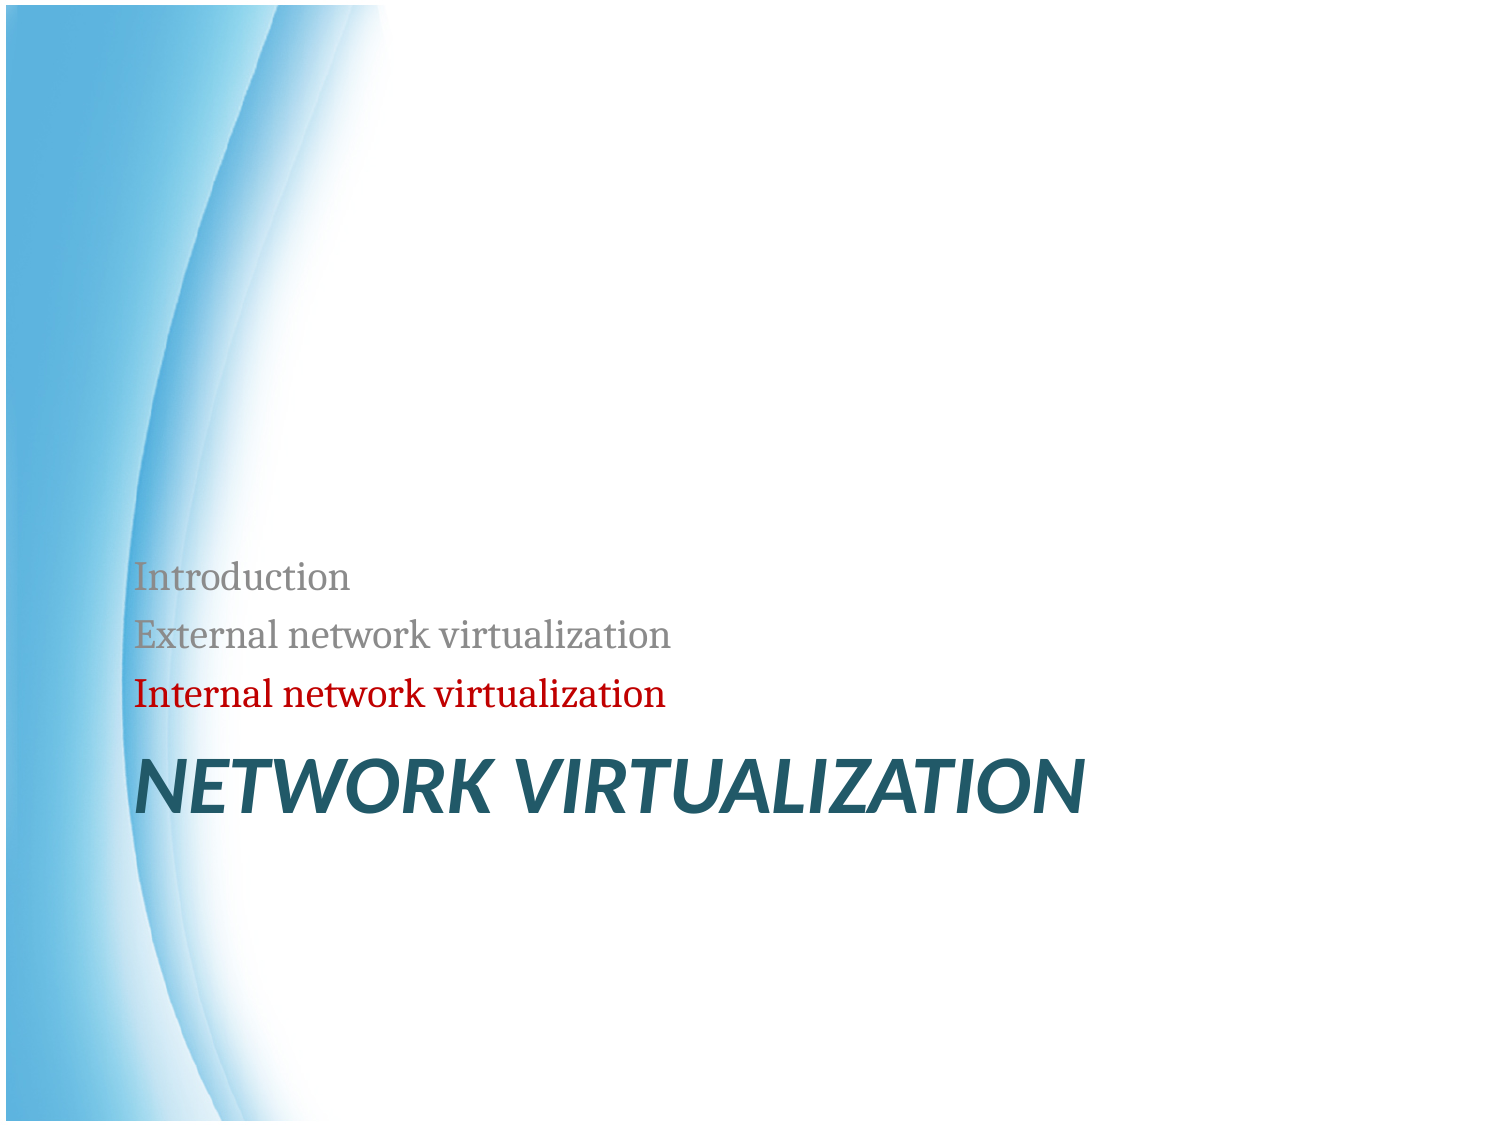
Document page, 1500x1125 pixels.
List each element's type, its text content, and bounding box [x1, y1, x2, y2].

title Network virtualization [118, 723, 1394, 947]
list Introduction External network virtualization Internal network virtualization [118, 476, 1394, 723]
picture [0, 0, 1500, 1125]
